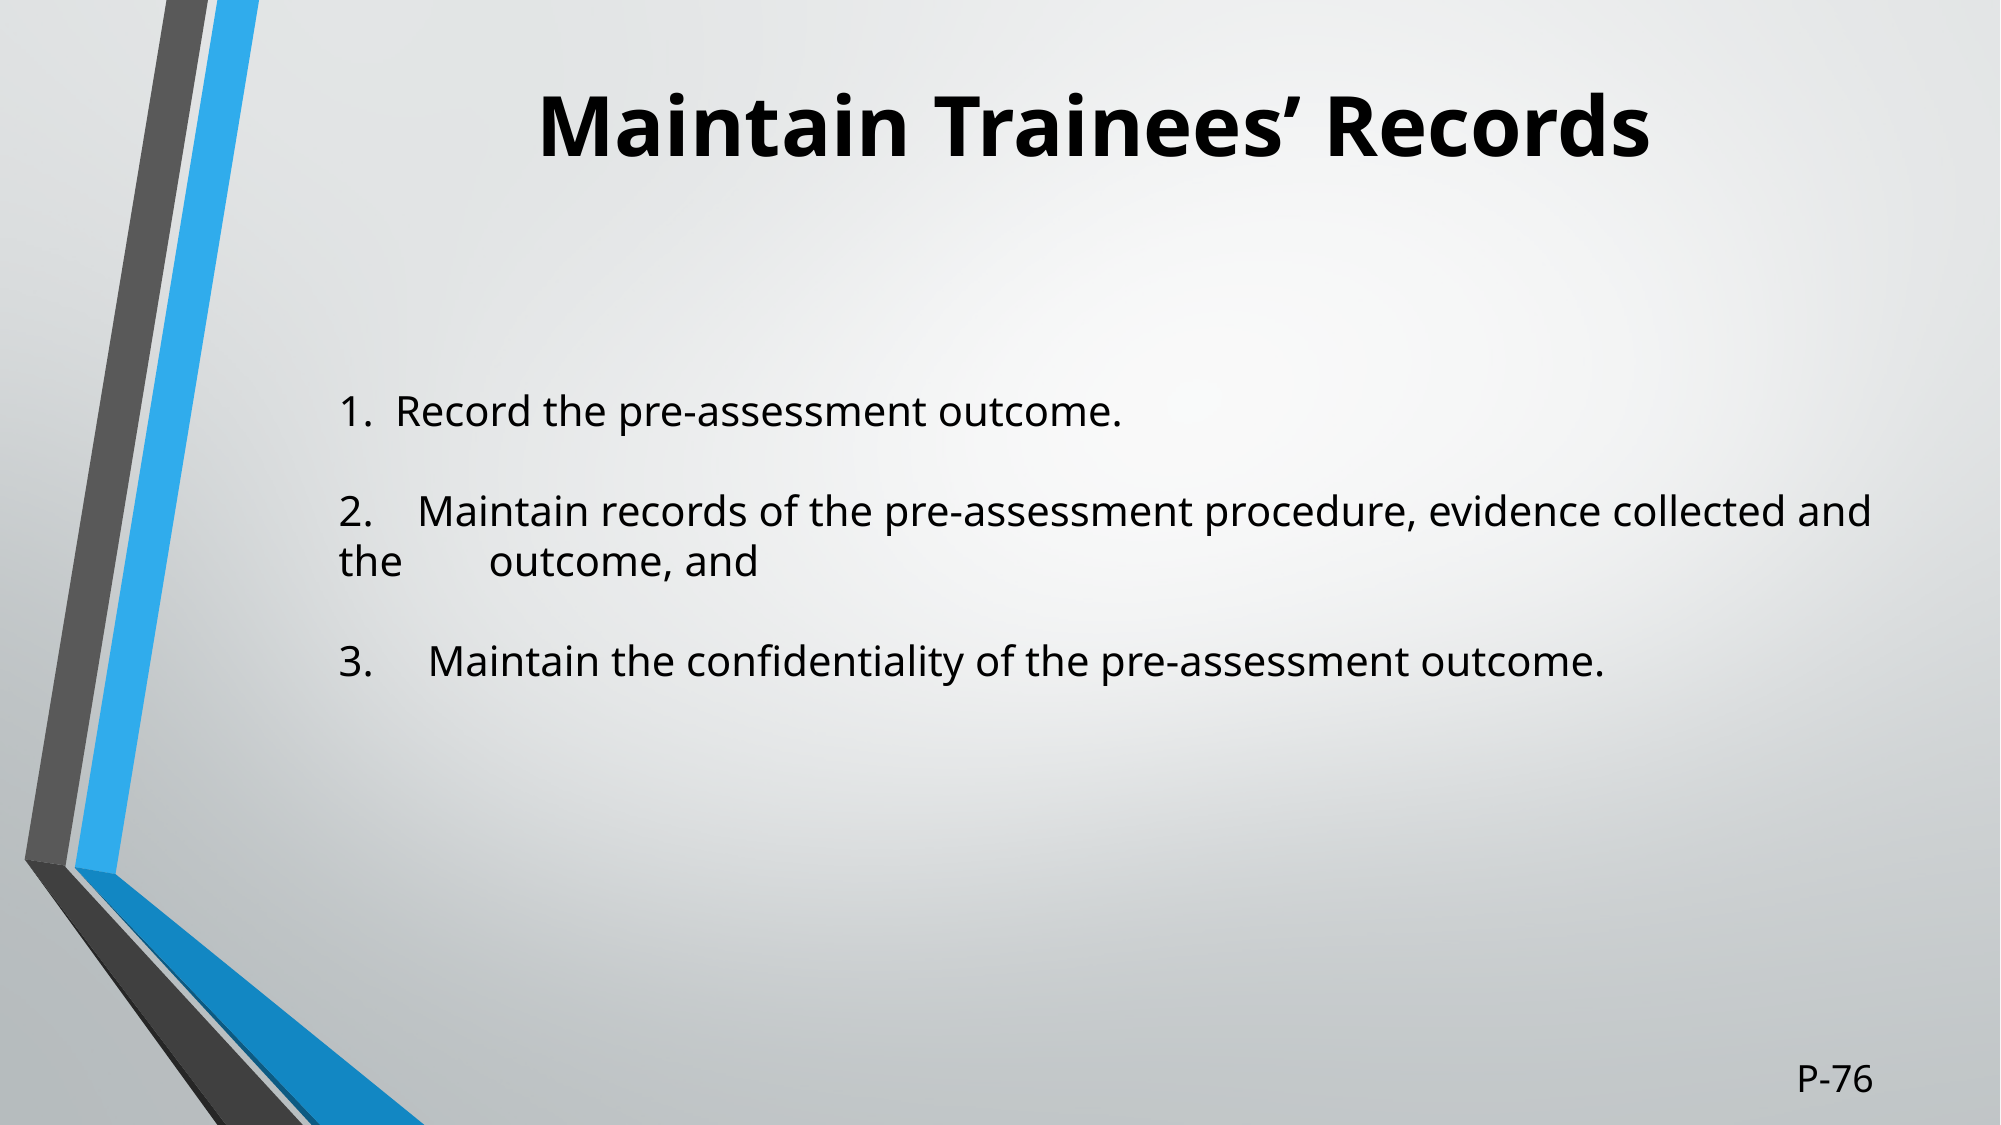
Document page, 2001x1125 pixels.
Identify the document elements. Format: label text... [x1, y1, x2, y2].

text_box Record the pre-assessment outcome. 2. Maintain records of the pre-assessment procedure, evidence collected and the outcome, and 3. Maintain the confidentiality of the pre-assessment outcome. [323, 377, 1917, 693]
title Maintain Trainees’ Records [238, 53, 1952, 193]
text_box P-76 [1781, 1047, 1952, 1108]
